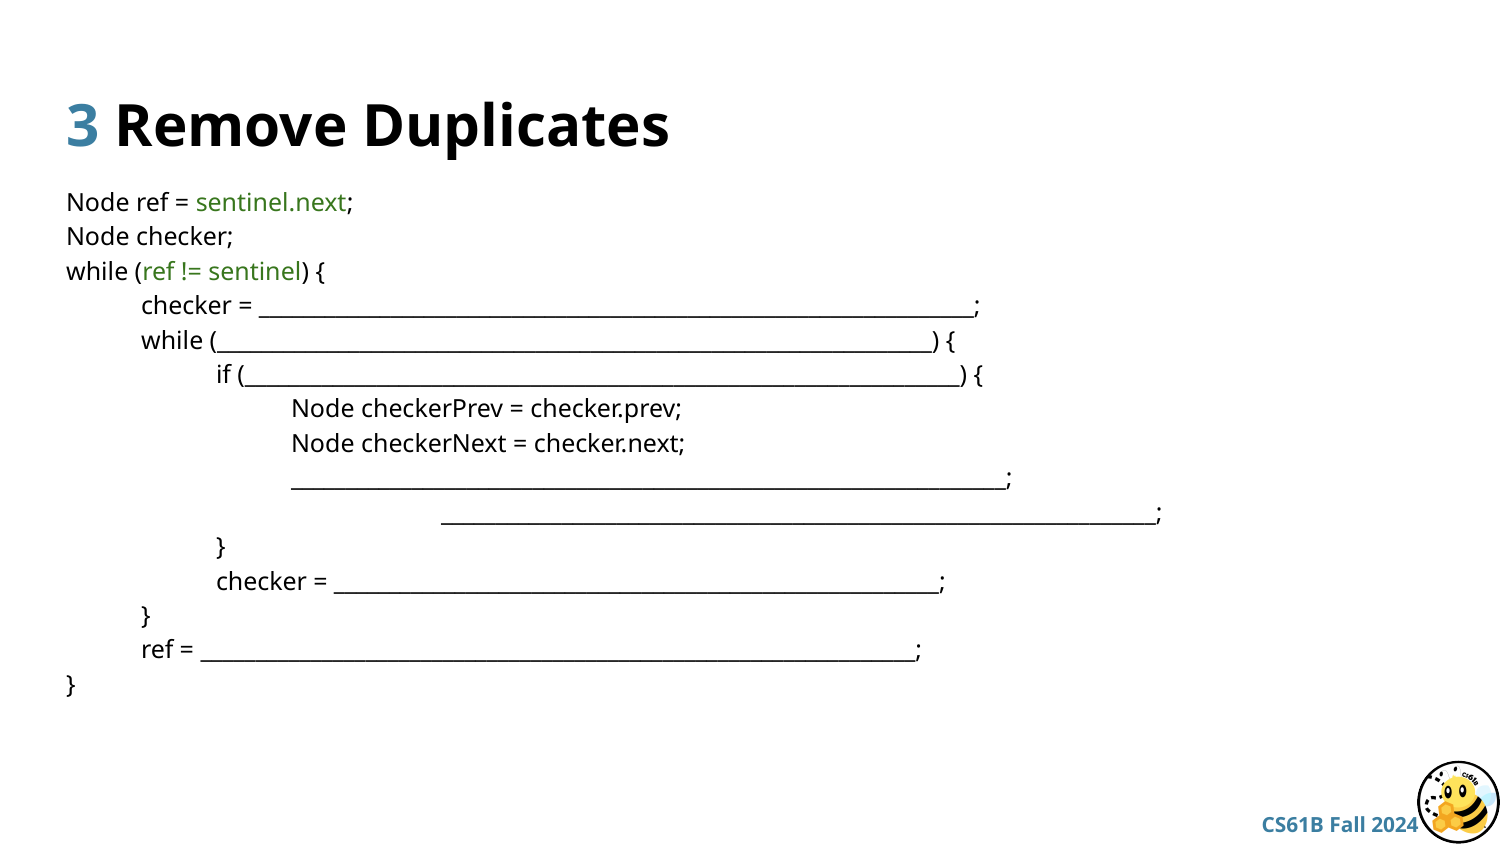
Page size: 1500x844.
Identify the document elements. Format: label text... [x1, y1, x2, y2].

text_box Node ref = sentinel.next; Node checker; while (ref != sentinel) { checker = _________________________________________________________________; while (_________________________________________________________________) { if (_________________________________________________________________) { Node checkerPrev = checker.prev; Node checkerNext = checker.next; _________________________________________________________________; _________________________________________________________________; } checker = _______________________________________________________; } ref = _________________________________________________________________; } [51, 166, 1402, 714]
title 3 Remove Duplicates [51, 72, 1449, 167]
picture [1417, 760, 1500, 844]
